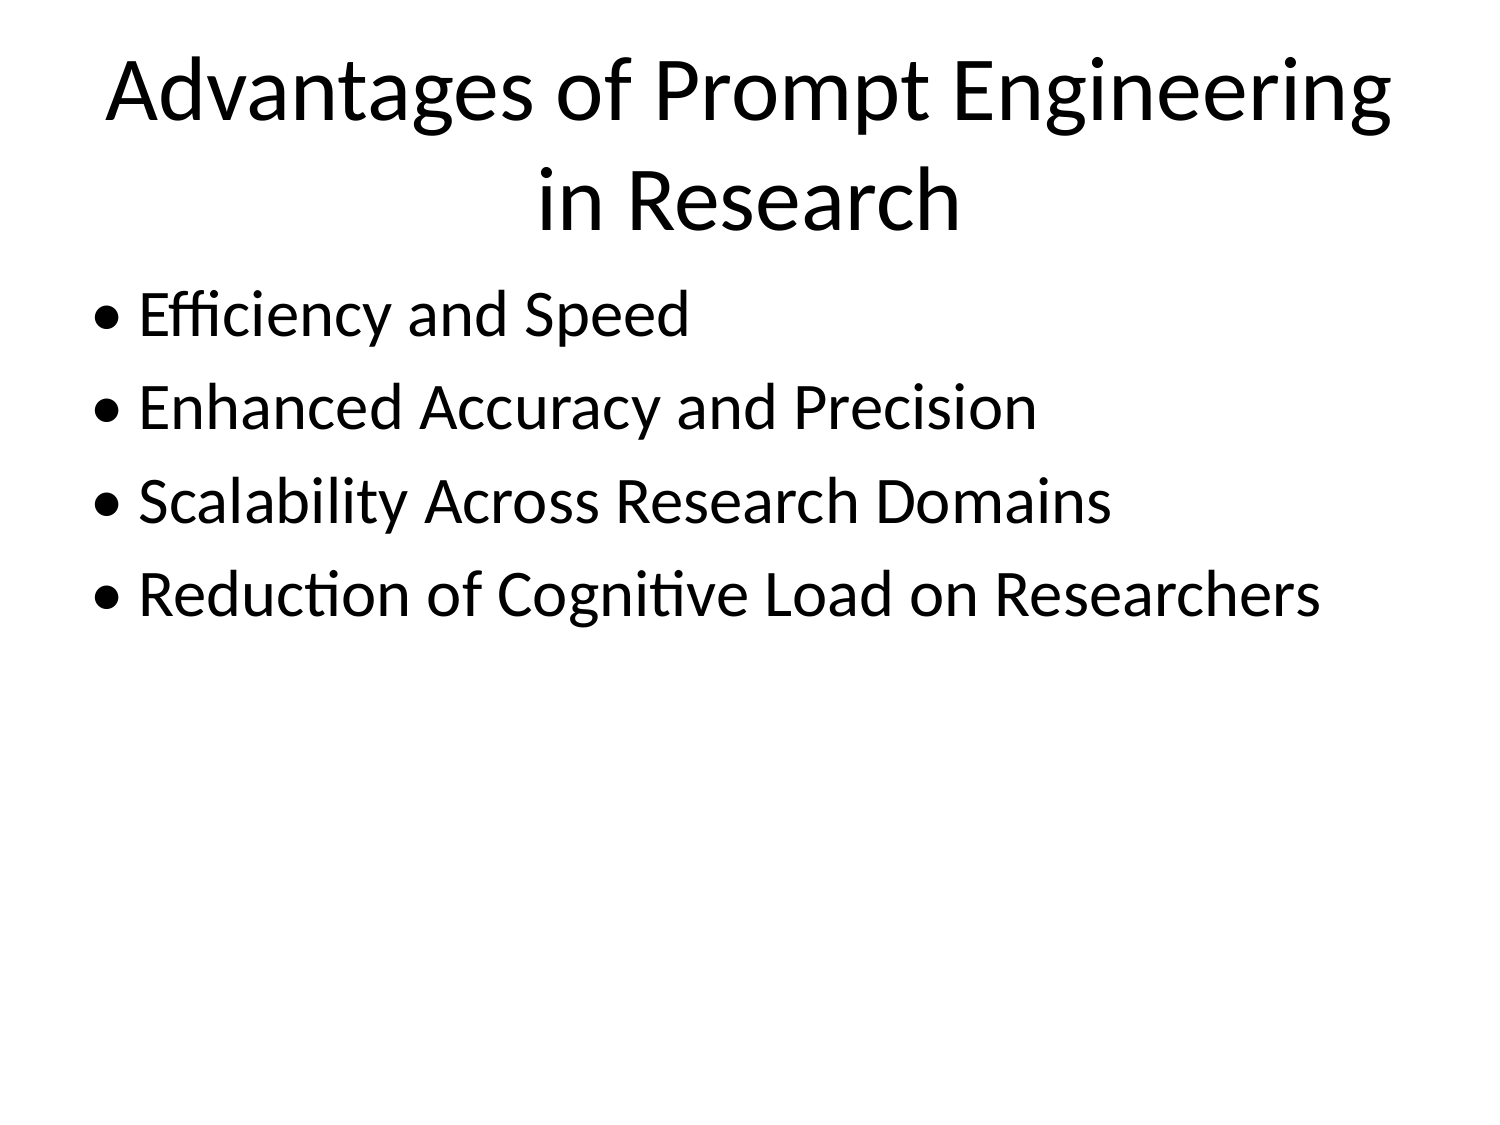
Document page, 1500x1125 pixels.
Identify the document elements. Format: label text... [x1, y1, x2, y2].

title Advantages of Prompt Engineering in Research [75, 45, 1425, 233]
list • Efficiency and Speed • Enhanced Accuracy and Precision • Scalability Across Research Domains • Reduction of Cognitive Load on Researchers [75, 262, 1425, 1005]
